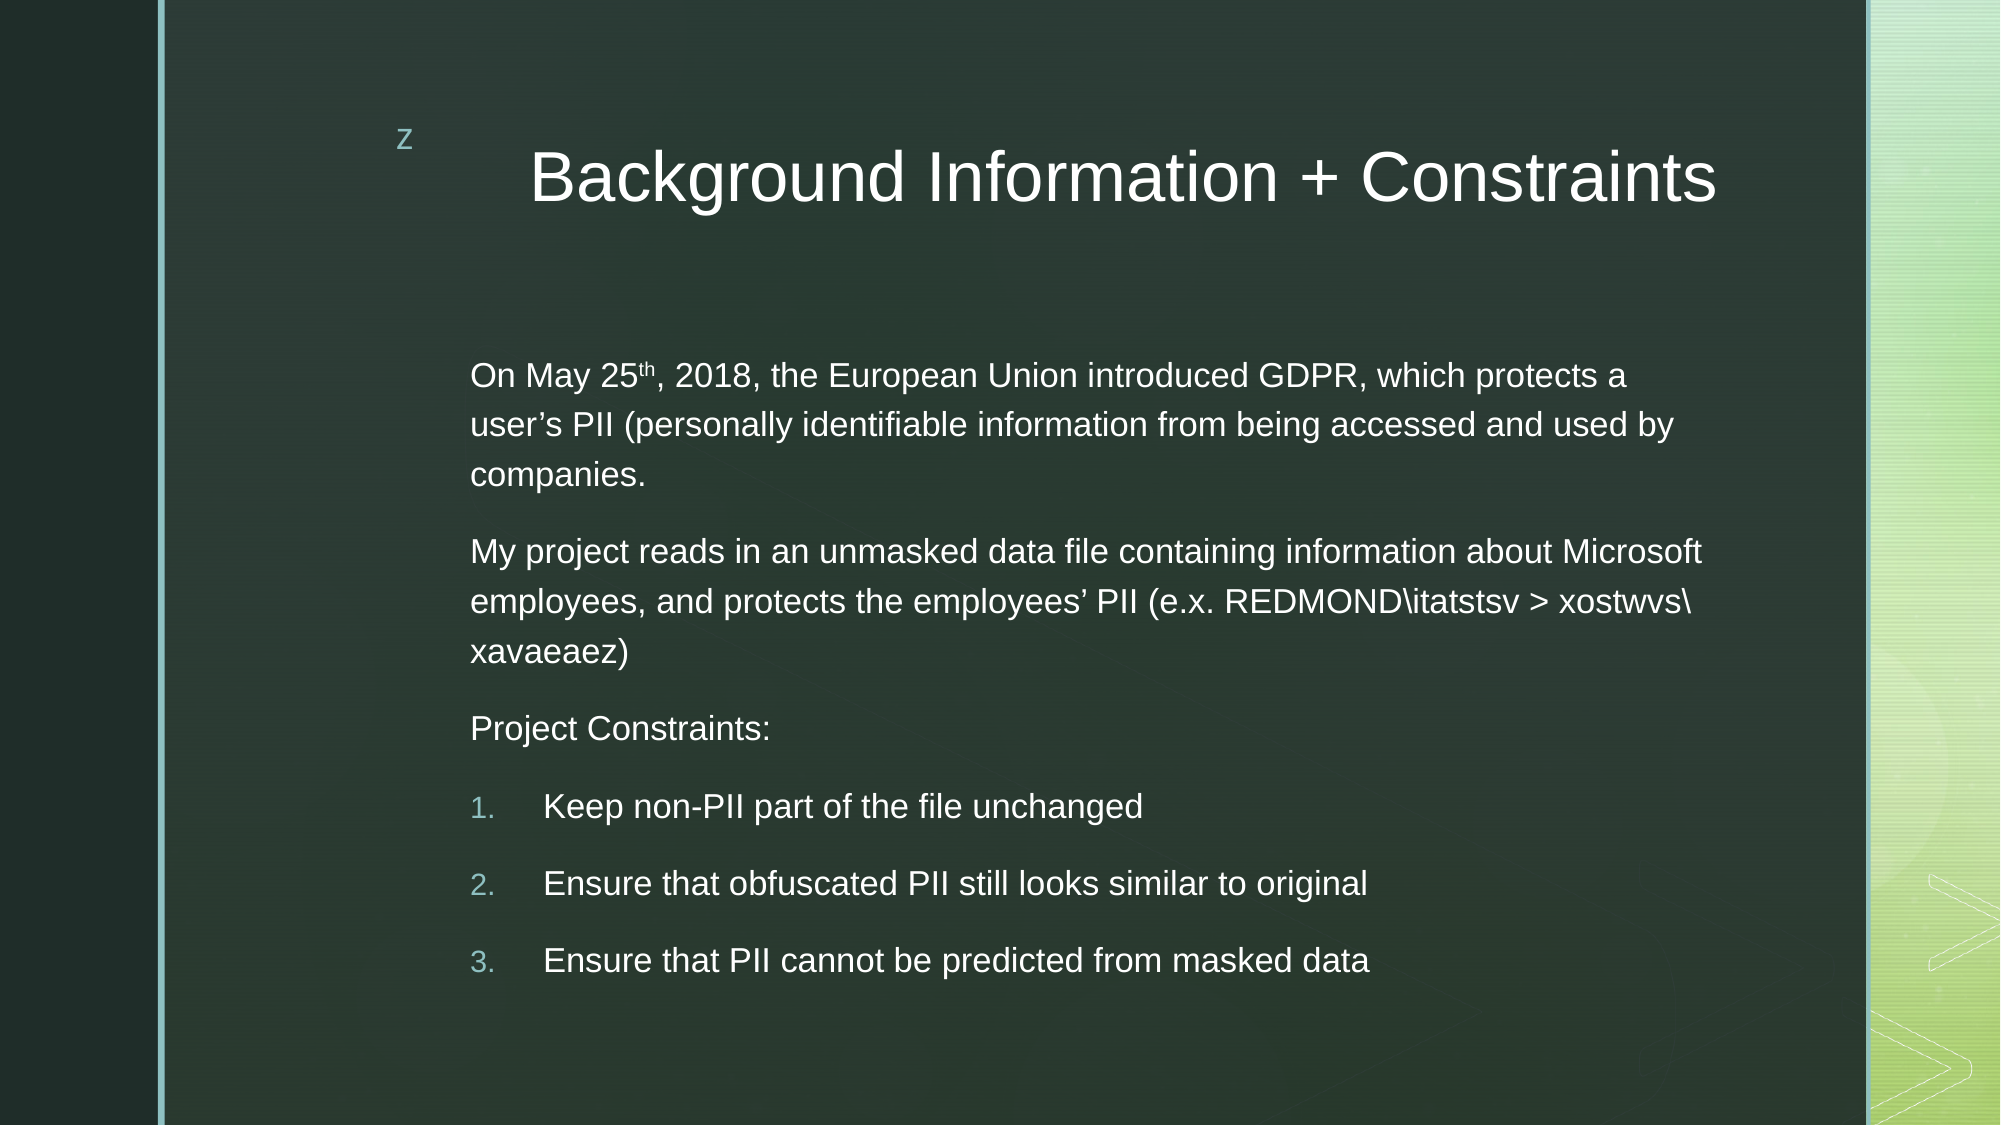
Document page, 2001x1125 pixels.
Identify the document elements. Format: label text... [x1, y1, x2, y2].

picture [1871, 0, 2001, 1125]
title Background Information + Constraints [193, 132, 1734, 310]
list On May 25th, 2018, the European Union introduced GDPR, which protects a user’s PII (personally identifiable information from being accessed and used by companies. My project reads in an unmasked data file containing information about Microsoft employees, and protects the employees’ PII (e.x. REDMOND\itatstsv > xostwvs\xavaeaez) Project Constraints: Keep non-PII part of the file unchanged Ensure that obfuscated PII still looks similar to original Ensure that PII cannot be predicted from masked data [454, 336, 1734, 993]
